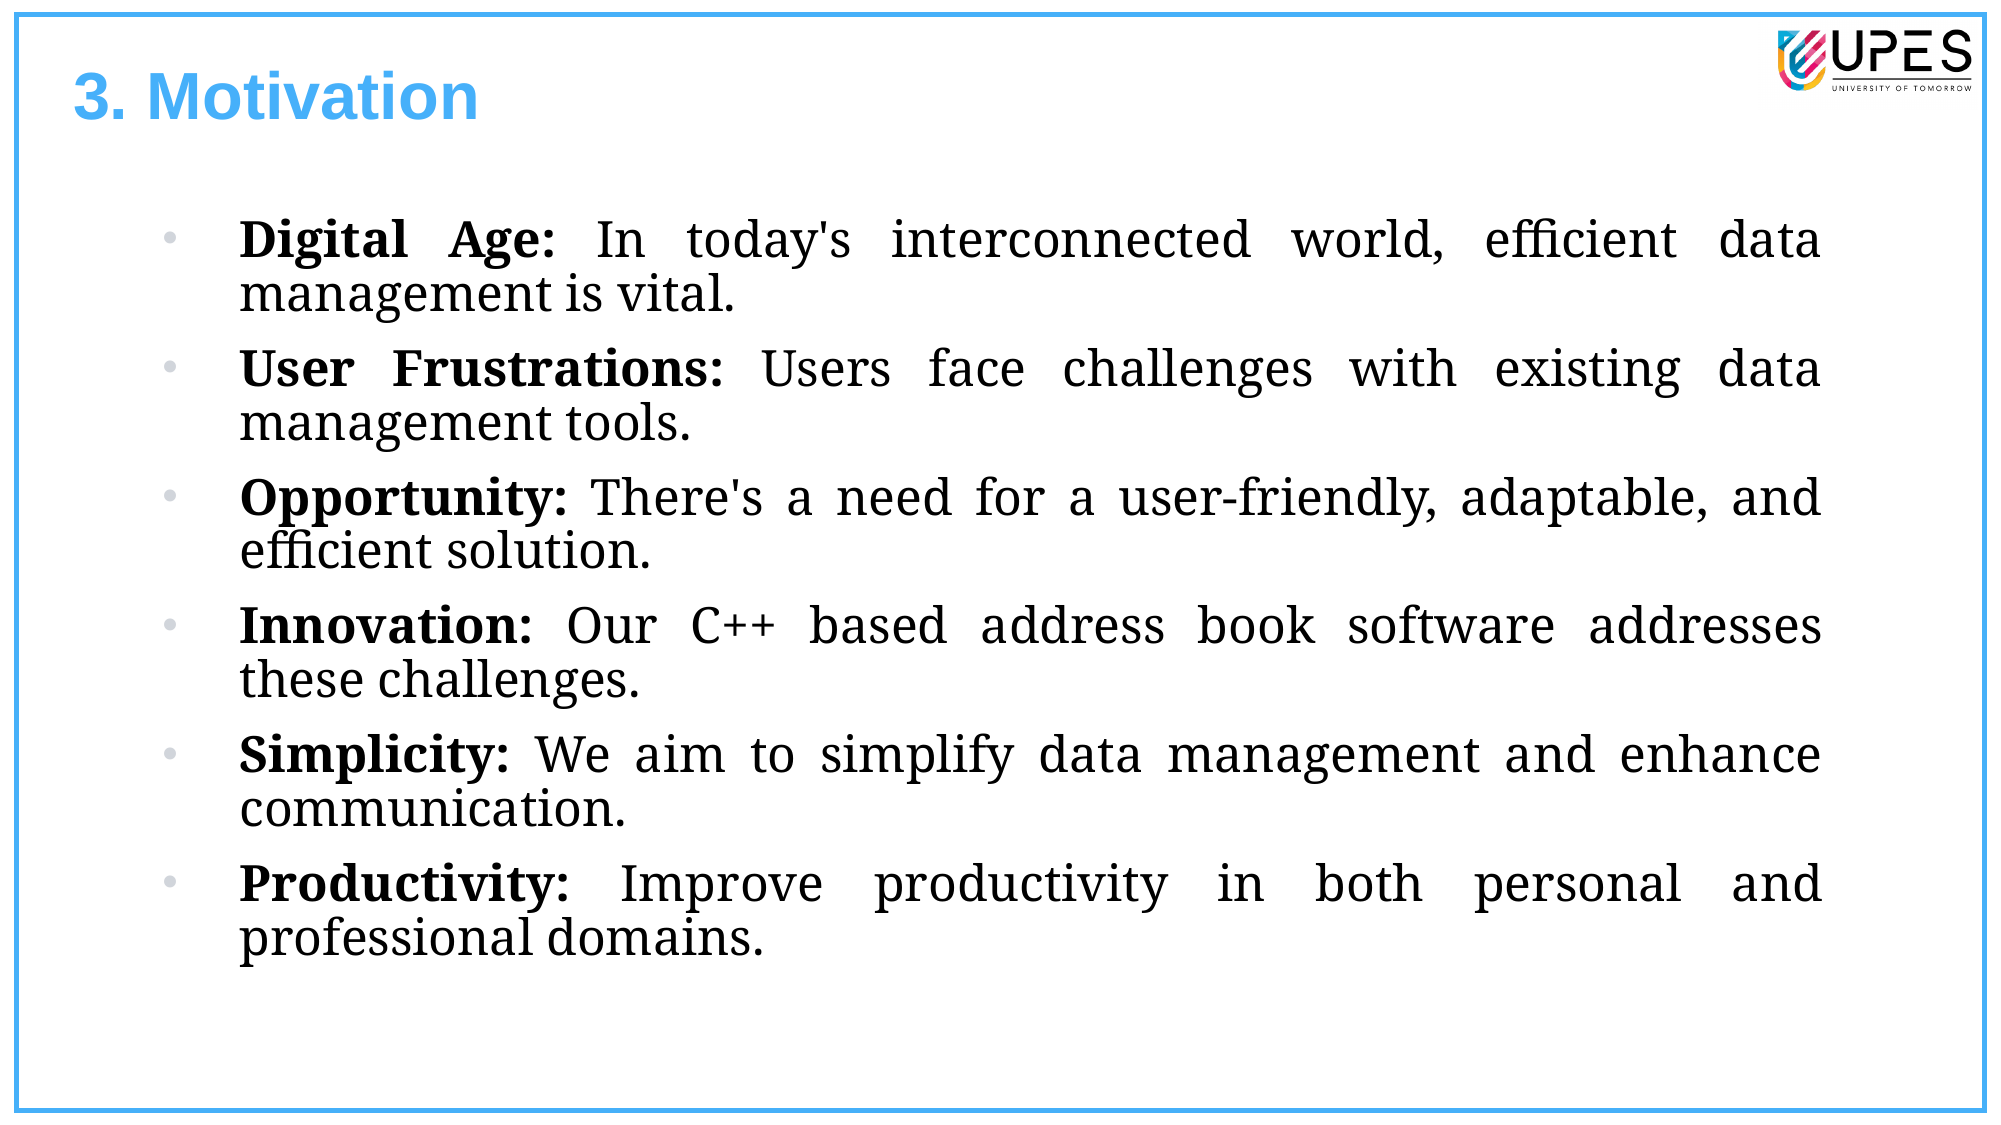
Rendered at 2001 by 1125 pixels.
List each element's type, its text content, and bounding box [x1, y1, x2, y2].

text_box 3. Motivation [65, 45, 1286, 141]
text_box Digital Age: In today's interconnected world, efficient data management is vital. User Frustrations: Users face challenges with existing data management tools. Opportunity: There's a need for a user-friendly, adaptable, and efficient solution. Innovation: Our C++ based address book software addresses these challenges. Simplicity: We aim to simplify data management and enhance communication. Productivity: Improve productivity in both personal and professional domains. [130, 206, 1831, 974]
picture [1758, 20, 1978, 110]
